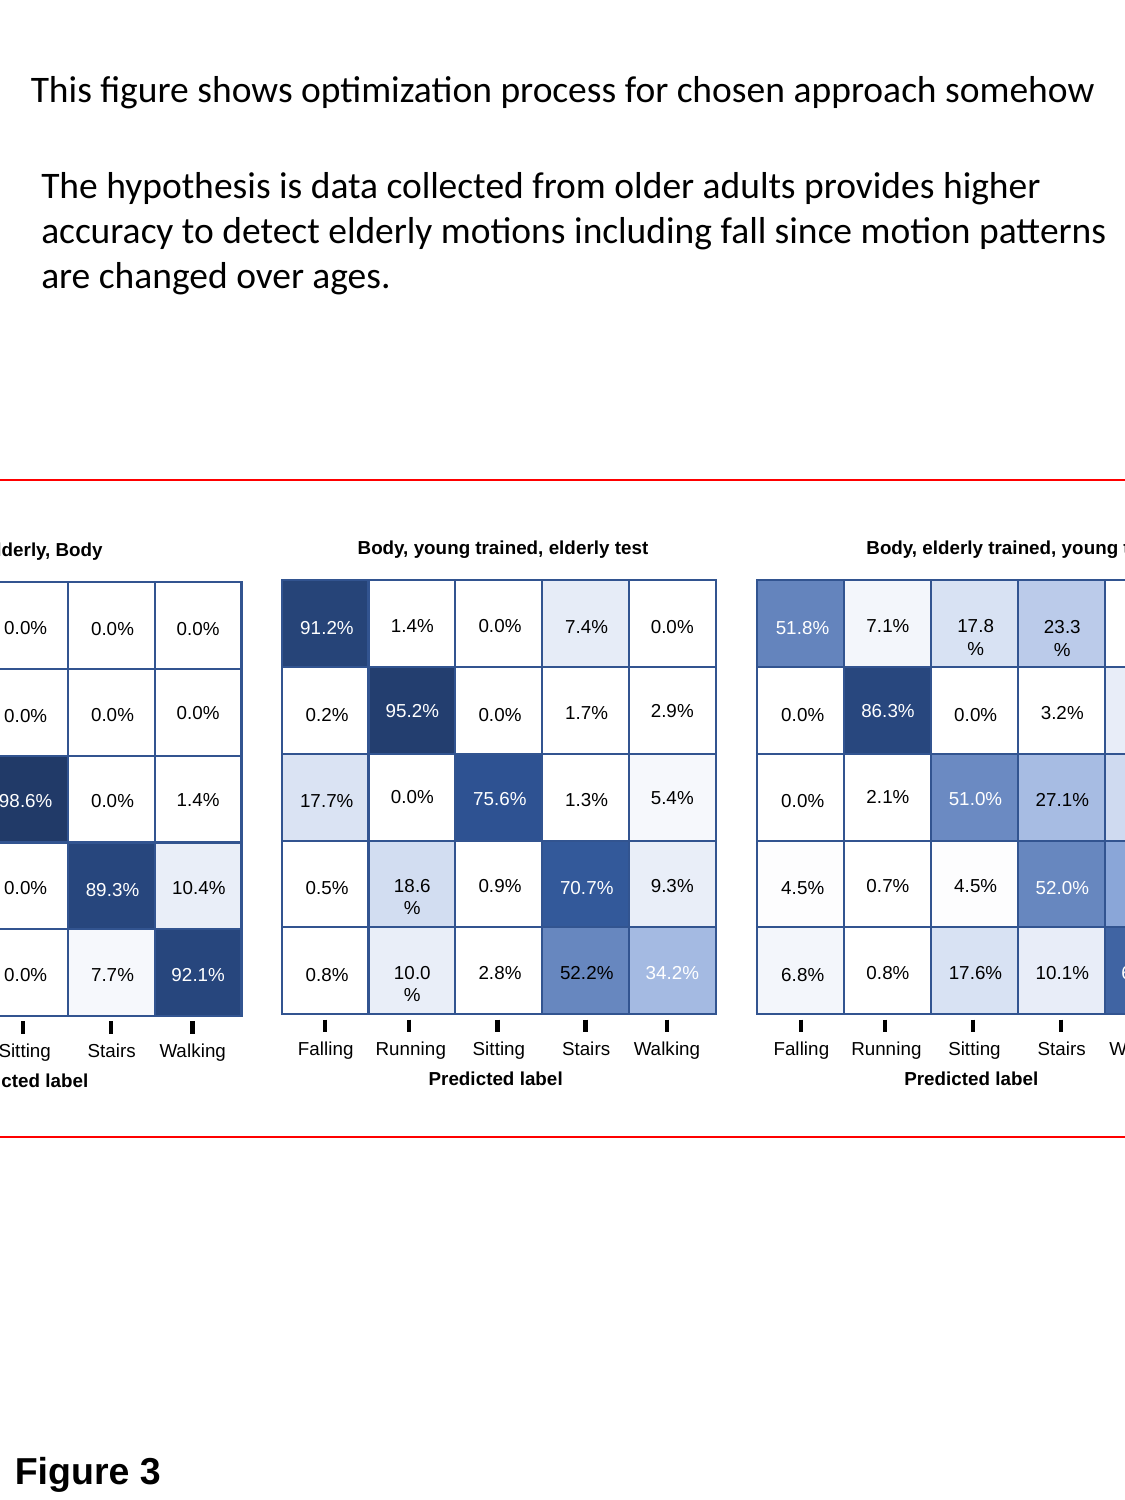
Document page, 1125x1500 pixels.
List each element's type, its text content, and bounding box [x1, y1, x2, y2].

text_box [0, 479, 1125, 1138]
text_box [272, 536, 722, 1089]
text_box This figure shows optimization process for chosen approach somehow [16, 57, 1115, 117]
text_box Figure 3 [0, 1439, 183, 1500]
text_box The hypothesis is data collected from older adults provides higher accuracy to detect elderly motions including fall since motion patterns are changed over ages. [26, 154, 1125, 304]
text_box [0, 537, 248, 1091]
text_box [748, 536, 1125, 1089]
